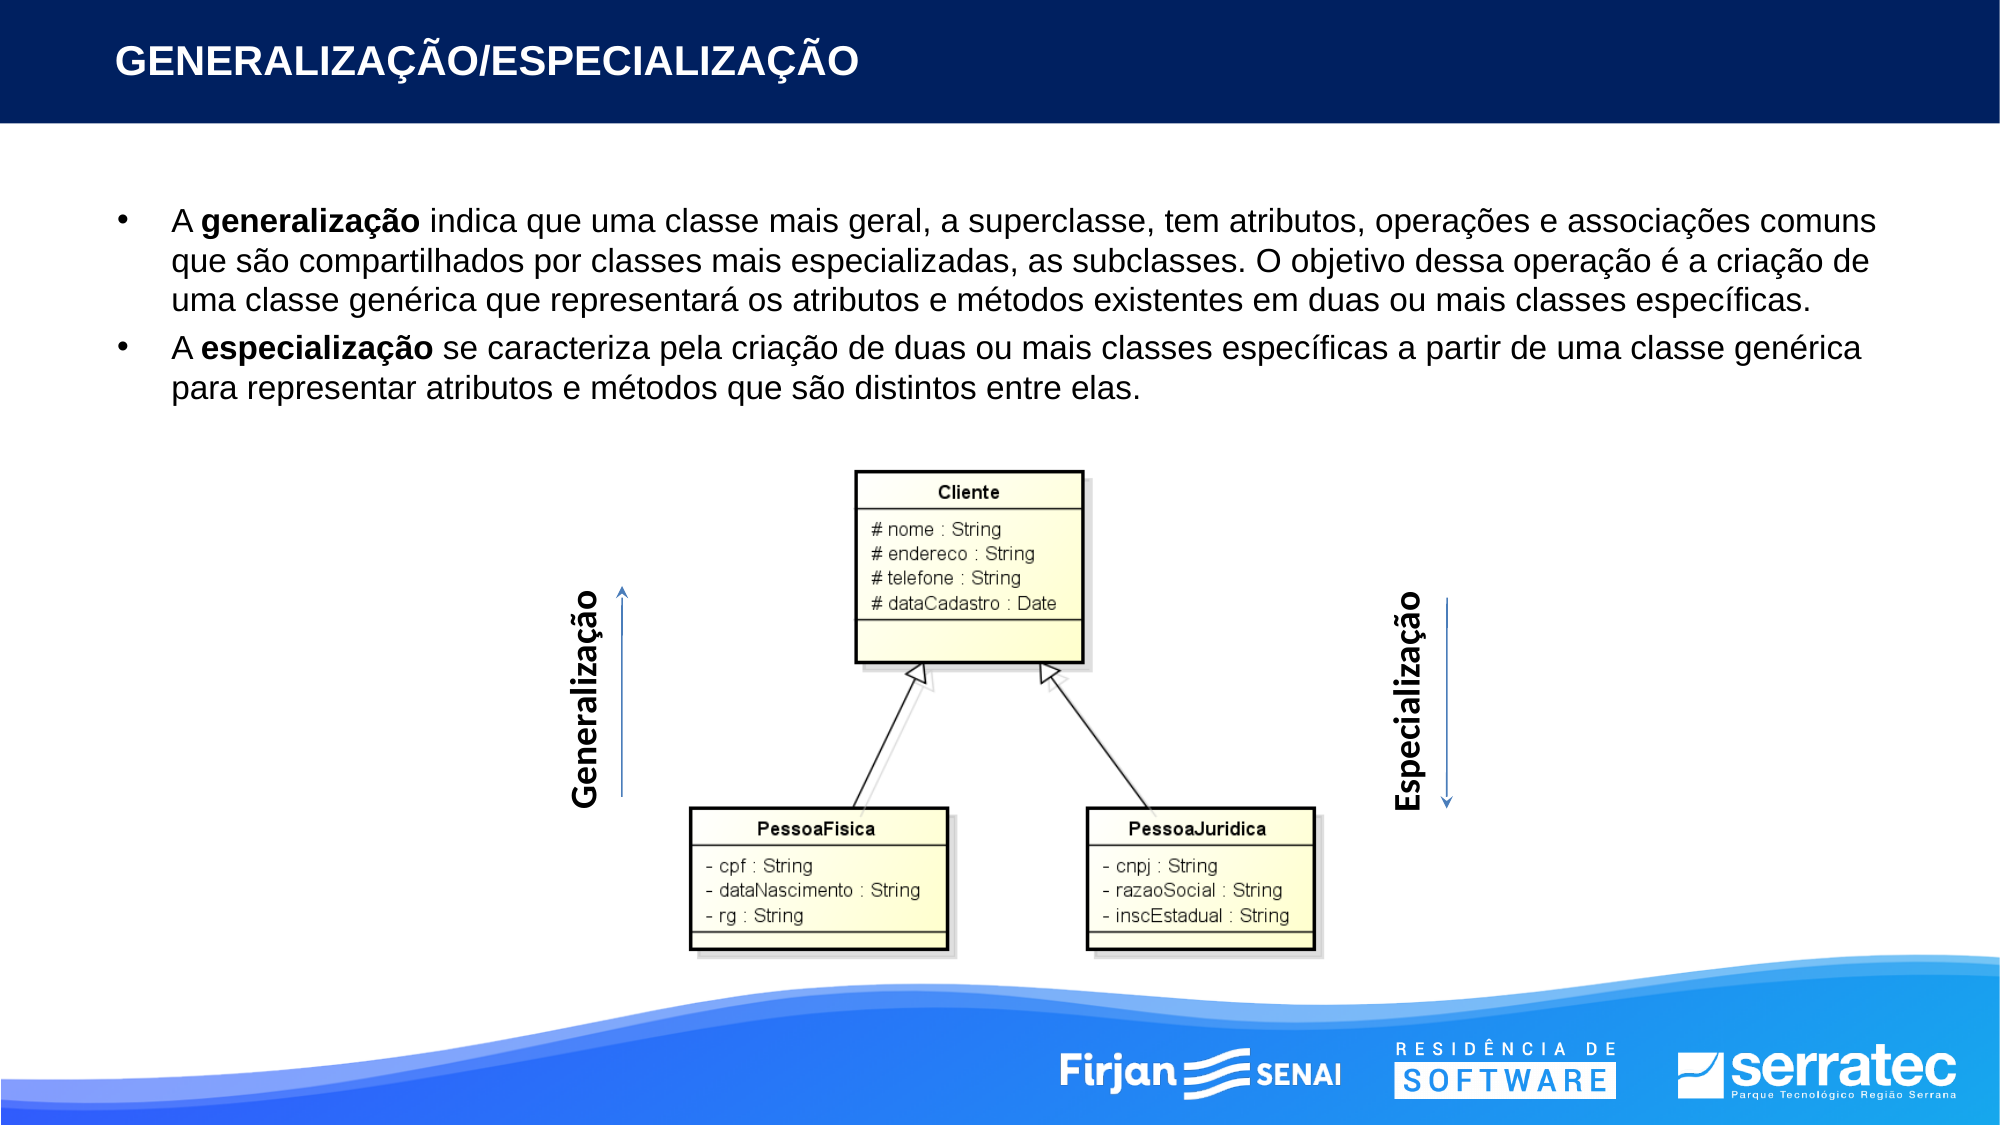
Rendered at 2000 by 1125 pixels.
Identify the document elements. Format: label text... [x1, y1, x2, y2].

text_box Generalização [551, 699, 612, 825]
text_box Especialização [1334, 562, 1435, 828]
list A generalização indica que uma classe mais geral, a superclasse, tem atributos, operações e associações comuns que são compartilhados por classes mais especializadas, as subclasses. O objetivo dessa operação é a criação de uma classe genérica que representará os atributos e métodos existentes em duas ou mais classes específicas. A especialização se caracteriza pela criação de duas ou mais classes específicas a partir de uma classe genérica para representar atributos e métodos que são distintos entre elas. [99, 191, 1900, 844]
text_box Generalização [551, 574, 612, 689]
picture [1, 455, 2000, 1125]
title GENERALIZAÇÃO/ESPECIALIZAÇÃO [99, 0, 1900, 118]
